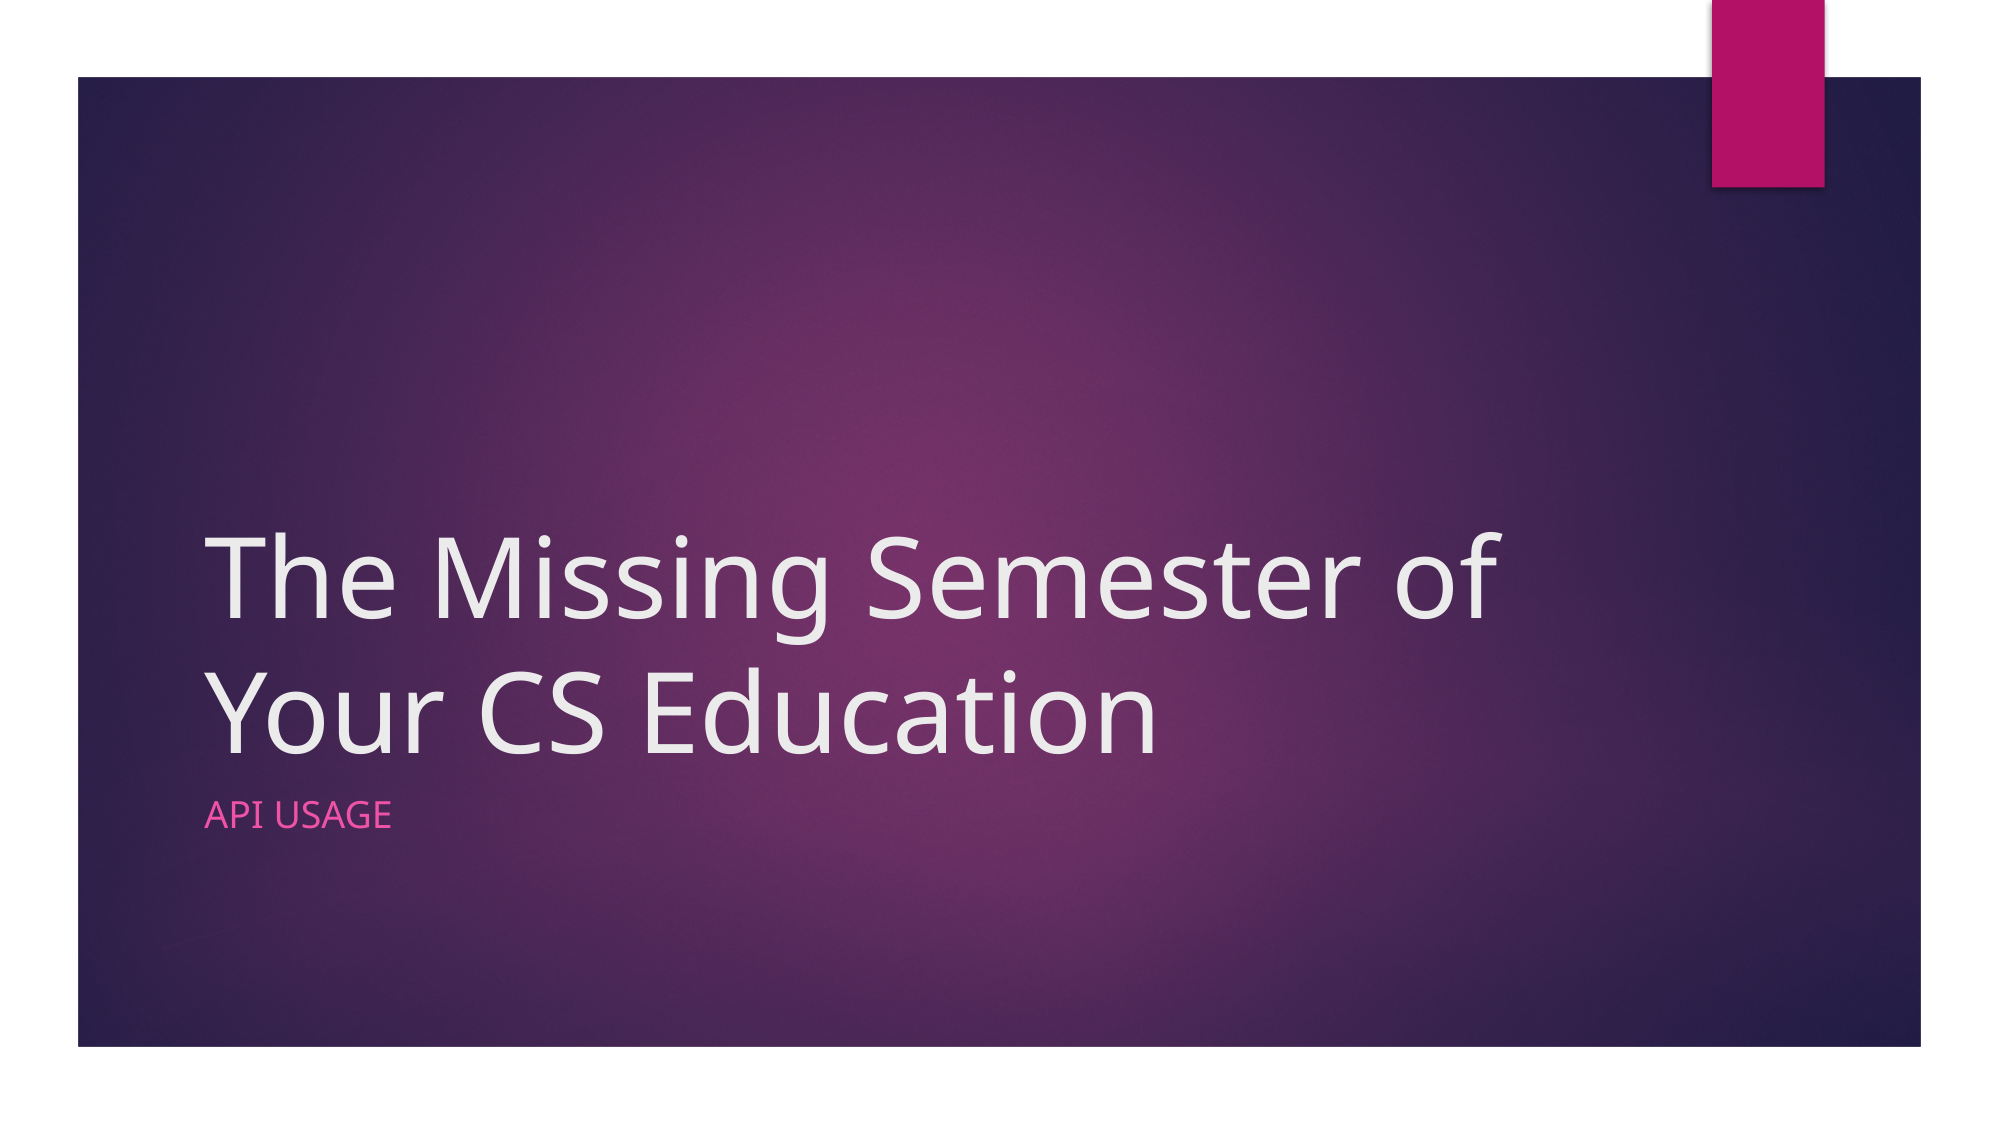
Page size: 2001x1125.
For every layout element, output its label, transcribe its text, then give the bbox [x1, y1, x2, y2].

subtitle API Usage [189, 783, 1638, 925]
title The Missing Semester of Your CS Education [189, 344, 1638, 783]
